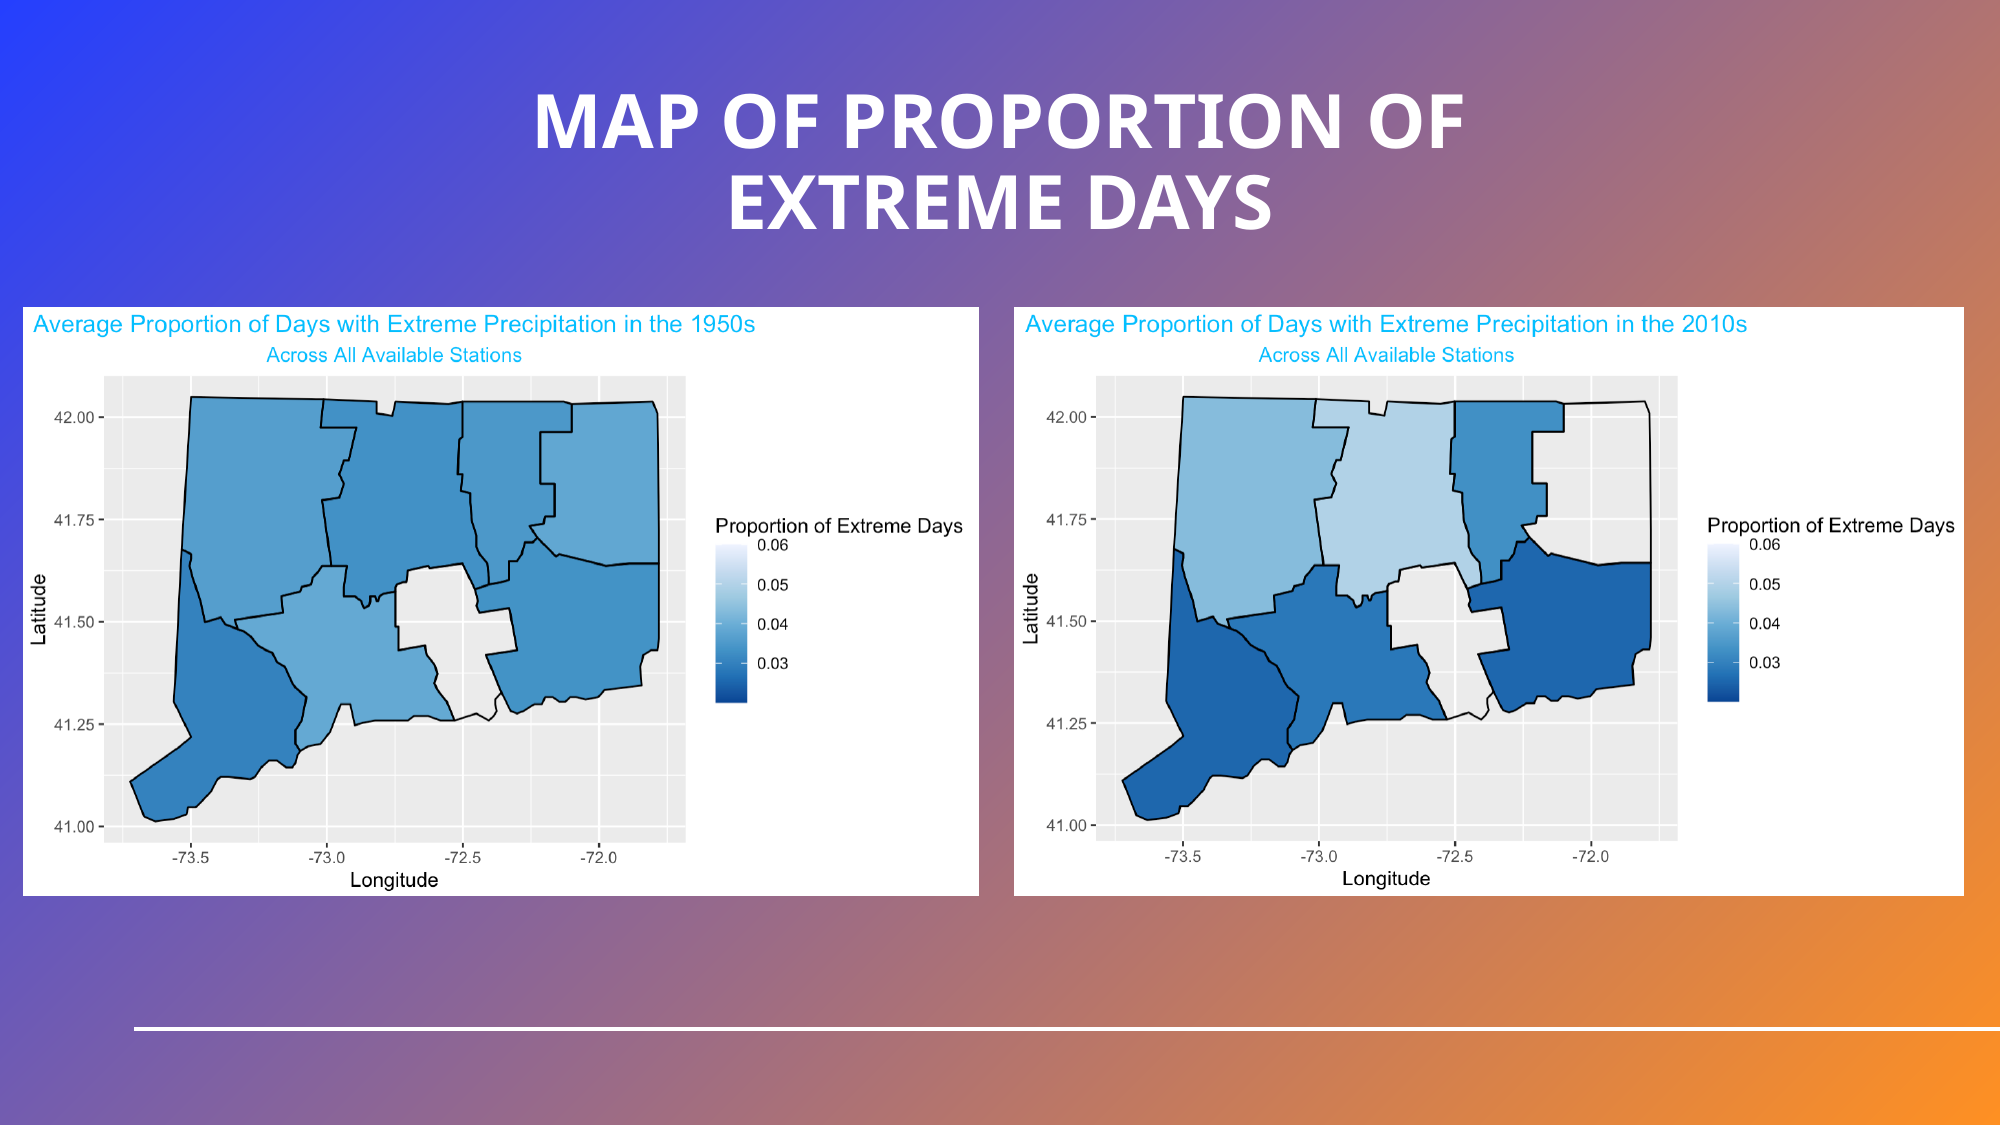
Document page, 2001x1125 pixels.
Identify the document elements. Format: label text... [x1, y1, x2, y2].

picture [1014, 307, 1965, 896]
picture [23, 307, 979, 896]
text_box [0, 0, 2000, 1125]
title Map of Proportion of Extreme Days [444, 71, 1556, 254]
